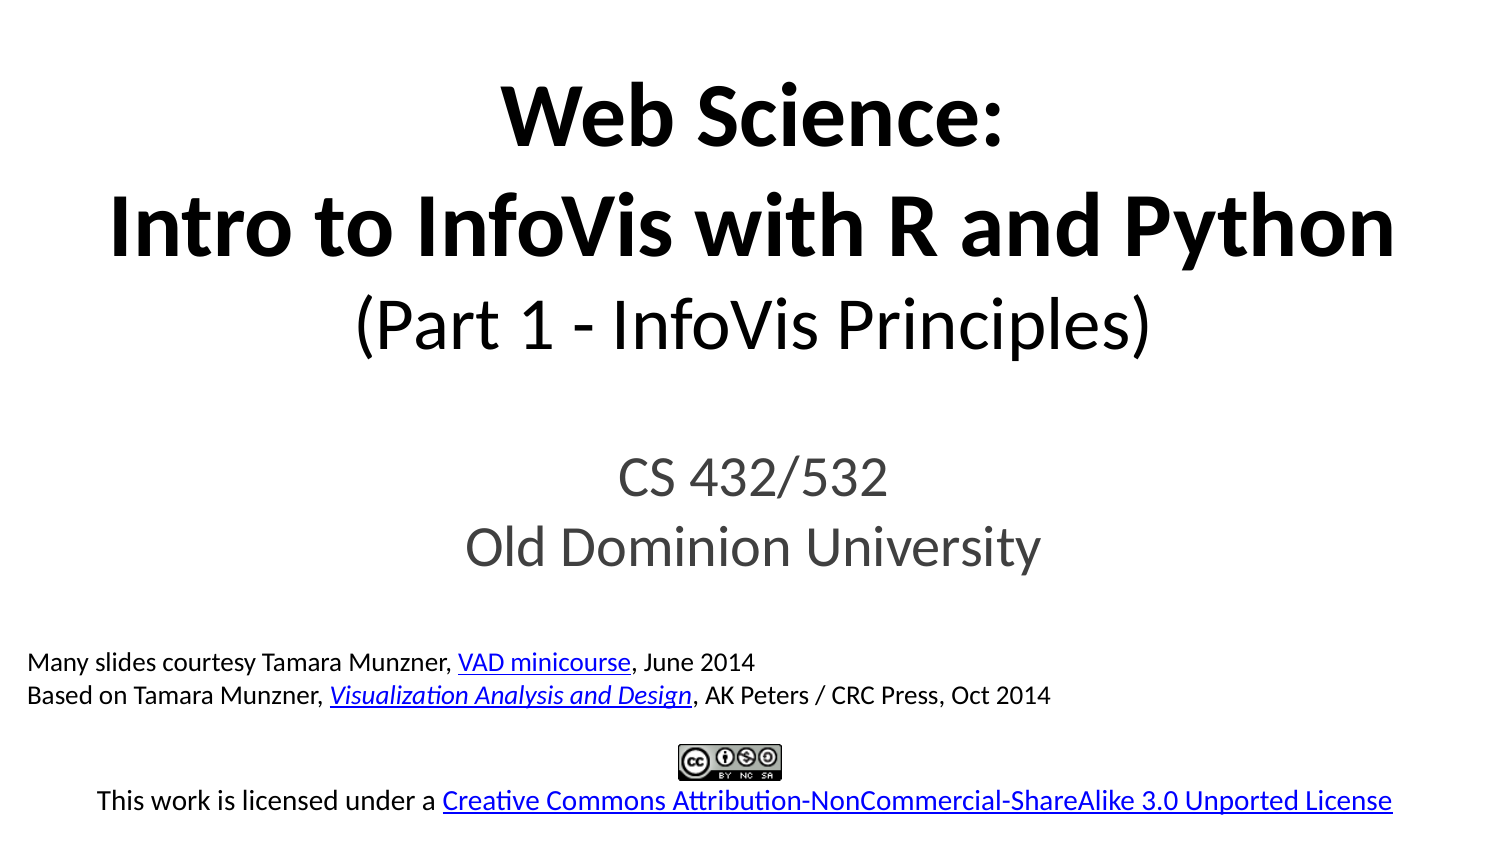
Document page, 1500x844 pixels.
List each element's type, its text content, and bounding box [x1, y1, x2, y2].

text_box This work is licensed under a Creative Commons Attribution-NonCommercial-ShareAlike 3.0 Unported License [68, 773, 1422, 828]
picture [678, 744, 783, 782]
title Web Science: Intro to InfoVis with R and Python (Part 1 - InfoVis Principles) [79, 33, 1428, 386]
text_box Many slides courtesy Tamara Munzner, VAD minicourse, June 2014 Based on Tamara Munzner, Visualization Analysis and Design, AK Peters / CRC Press, Oct 2014 [17, 640, 1238, 729]
subtitle CS 432/532 Old Dominion University [228, 430, 1279, 592]
